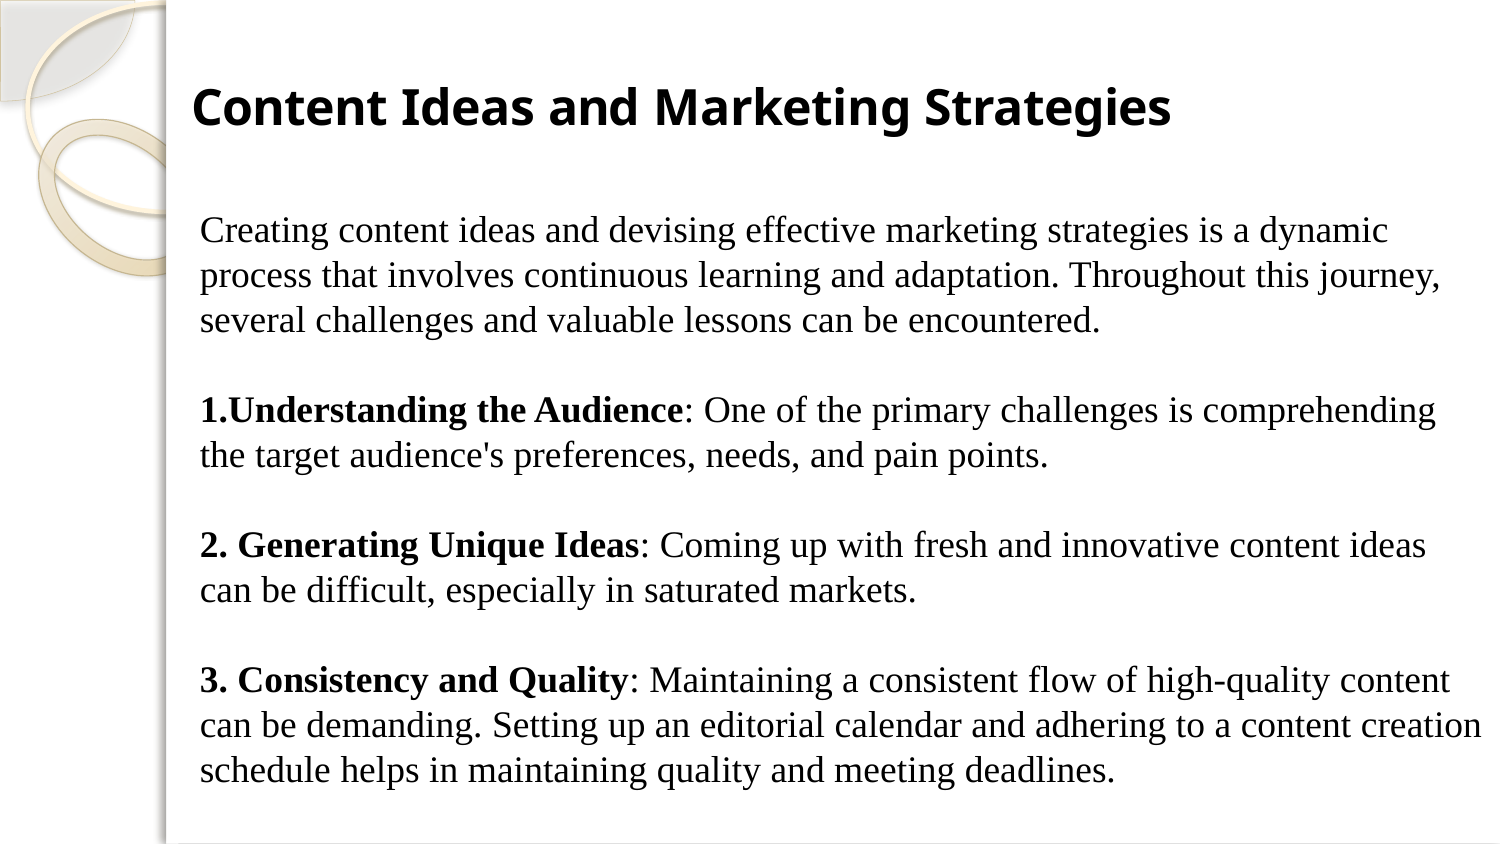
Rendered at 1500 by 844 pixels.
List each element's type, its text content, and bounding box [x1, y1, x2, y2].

text_box Creating content ideas and devising effective marketing strategies is a dynamic process that involves continuous learning and adaptation. Throughout this journey, several challenges and valuable lessons can be encountered. 1.Understanding the Audience: One of the primary challenges is comprehending the target audience's preferences, needs, and pain points. 2. Generating Unique Ideas: Coming up with fresh and innovative content ideas can be difficult, especially in saturated markets. 3. Consistency and Quality: Maintaining a consistent flow of high-quality content can be demanding. Setting up an editorial calendar and adhering to a content creation schedule helps in maintaining quality and meeting deadlines. [185, 197, 1500, 723]
text_box Content Ideas and Marketing Strategies [176, 37, 1326, 173]
